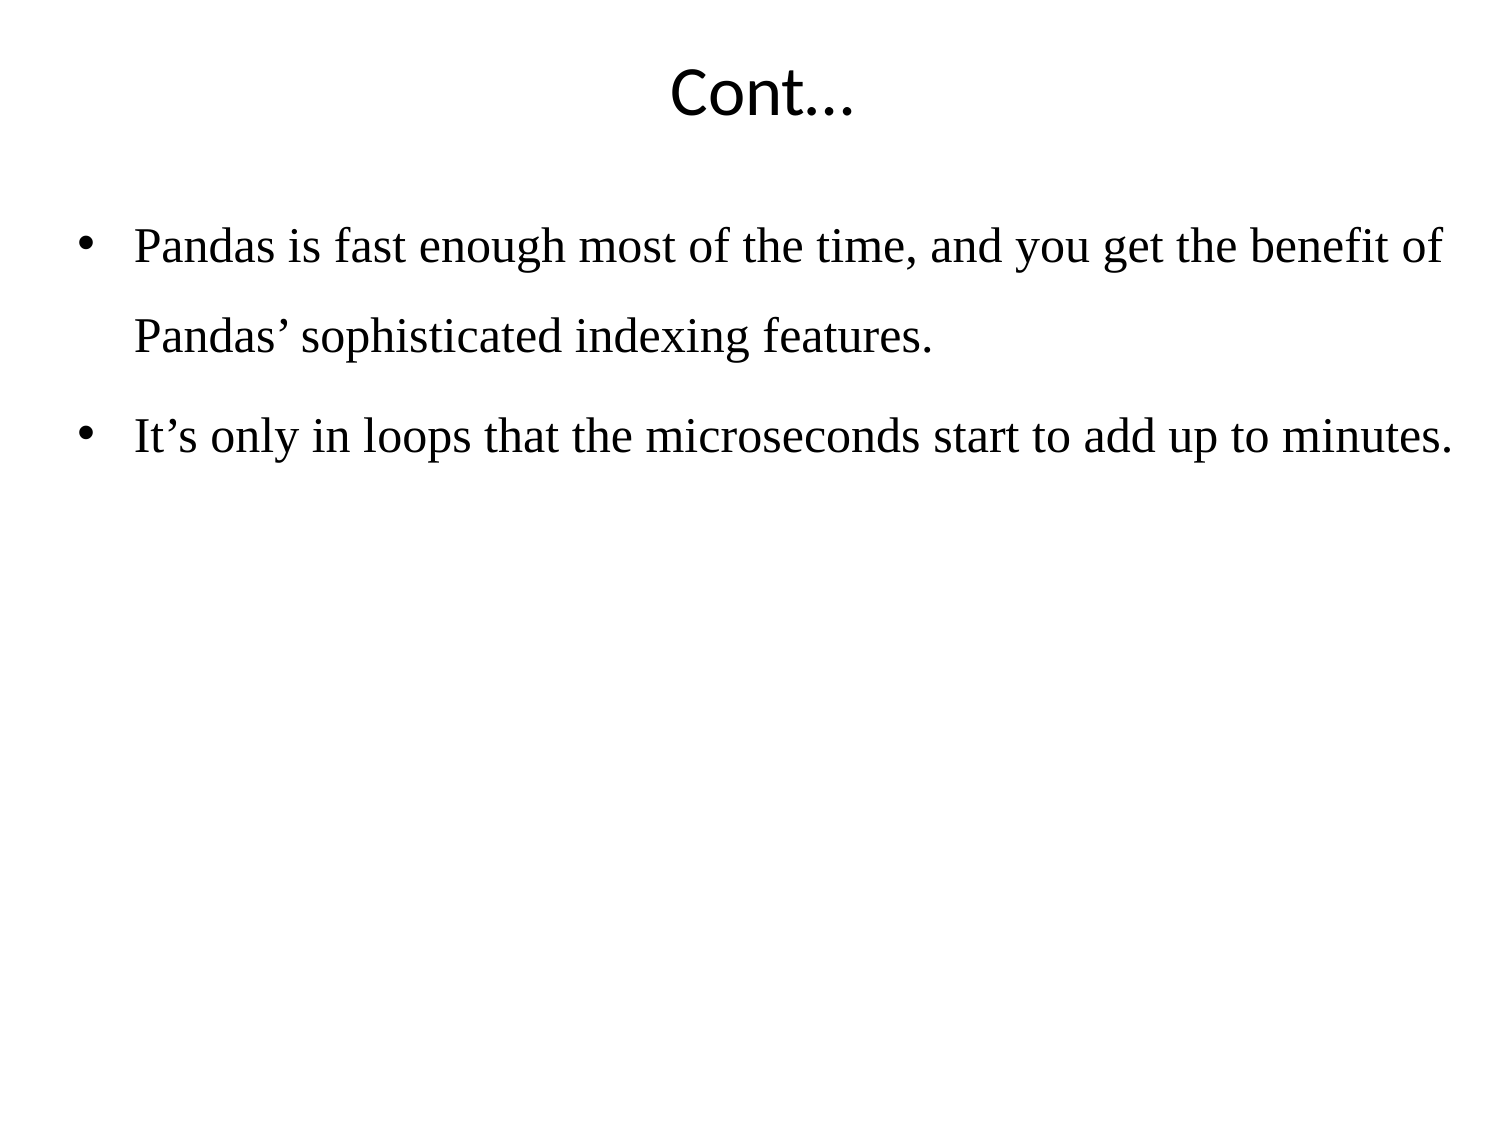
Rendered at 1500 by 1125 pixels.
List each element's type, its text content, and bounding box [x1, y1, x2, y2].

title Cont… [87, 37, 1438, 138]
list Pandas is fast enough most of the time, and you get the benefit of Pandas’ sophisticated indexing features. It’s only in loops that the microseconds start to add up to minutes. [62, 174, 1475, 913]
